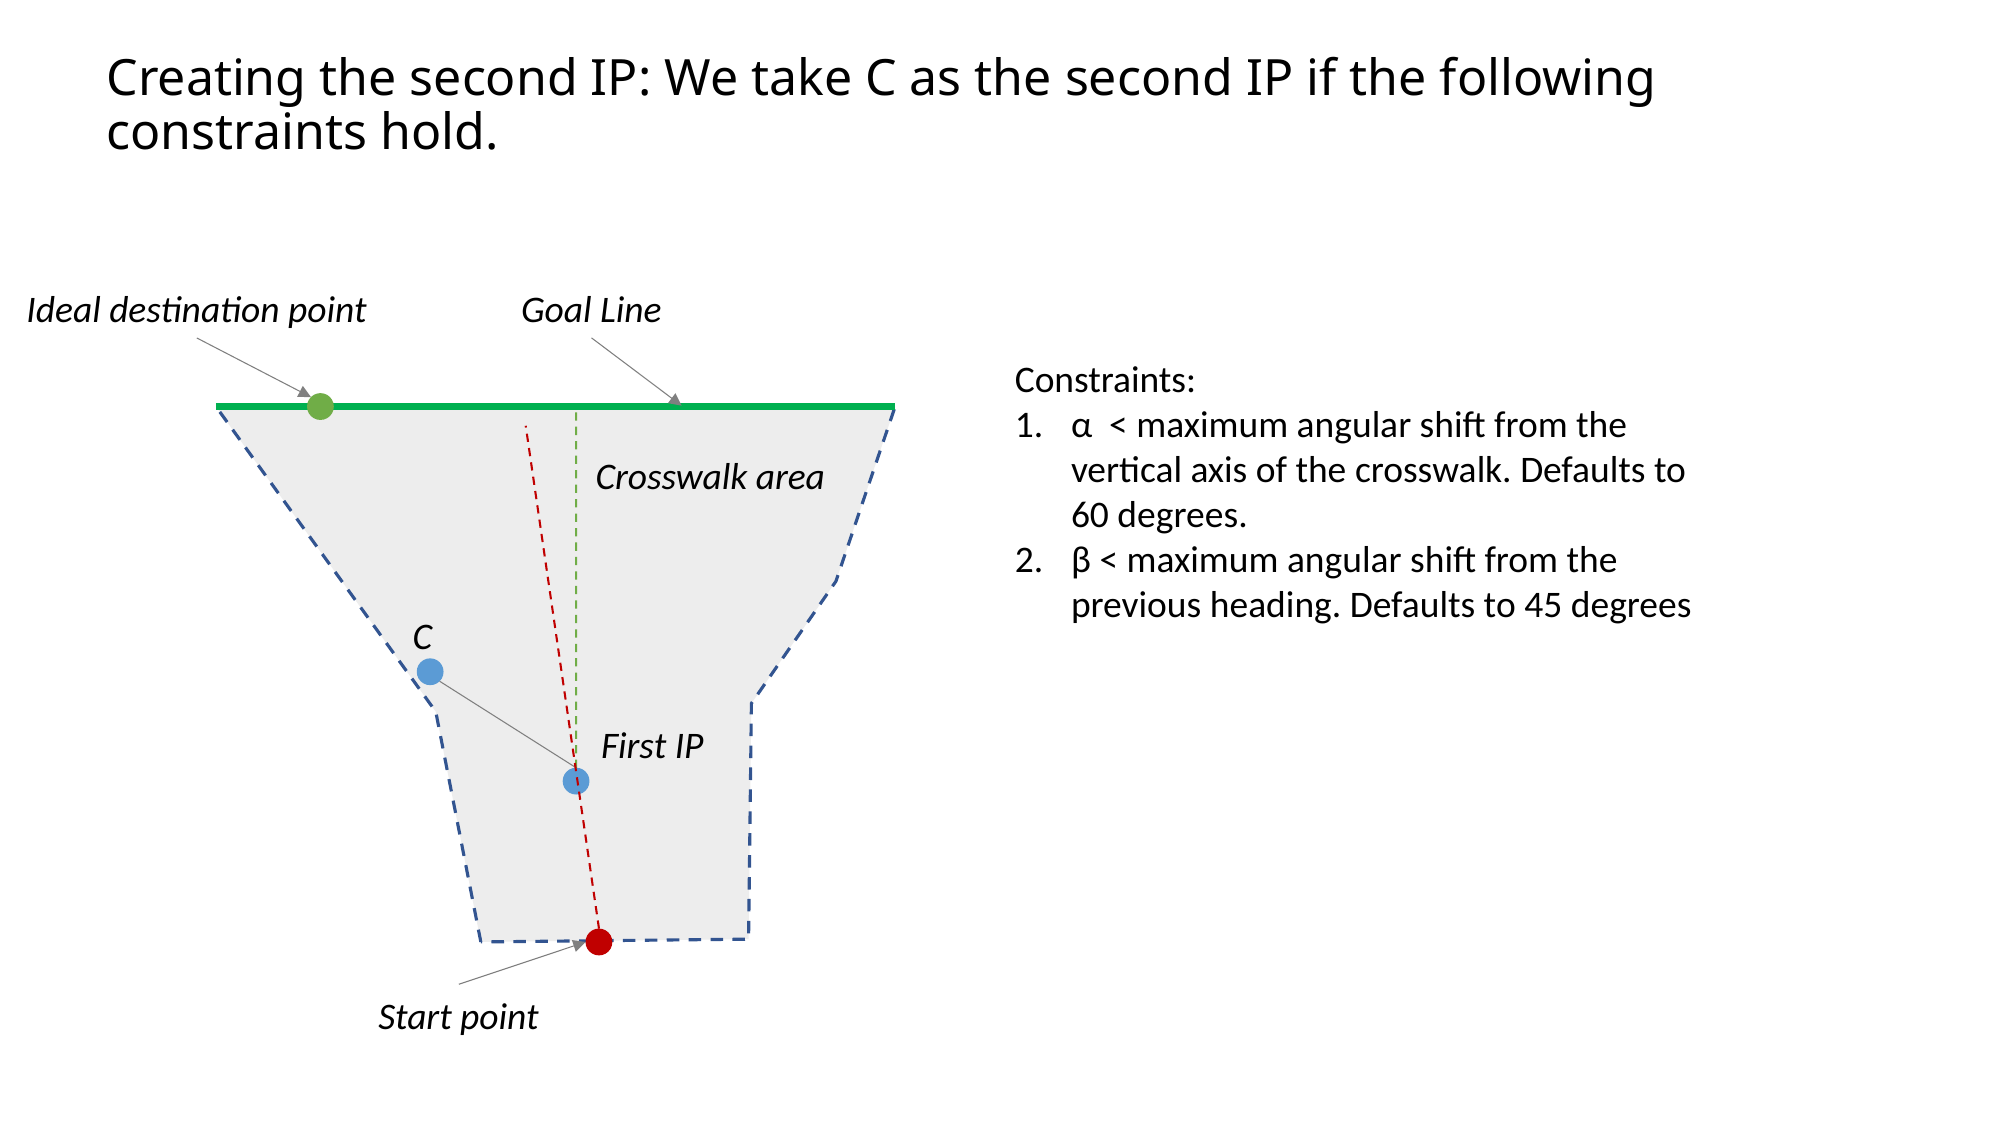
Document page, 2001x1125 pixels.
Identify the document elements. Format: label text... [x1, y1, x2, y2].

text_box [8, 277, 896, 1045]
text_box Constraints: α < maximum angular shift from the vertical axis of the crosswalk. Defaults to 60 degrees. β < maximum angular shift from the previous heading. Defaults to 45 degrees [999, 347, 1709, 723]
title Creating the second IP: We take C as the second IP if the following constraints hold. [91, 0, 1817, 215]
